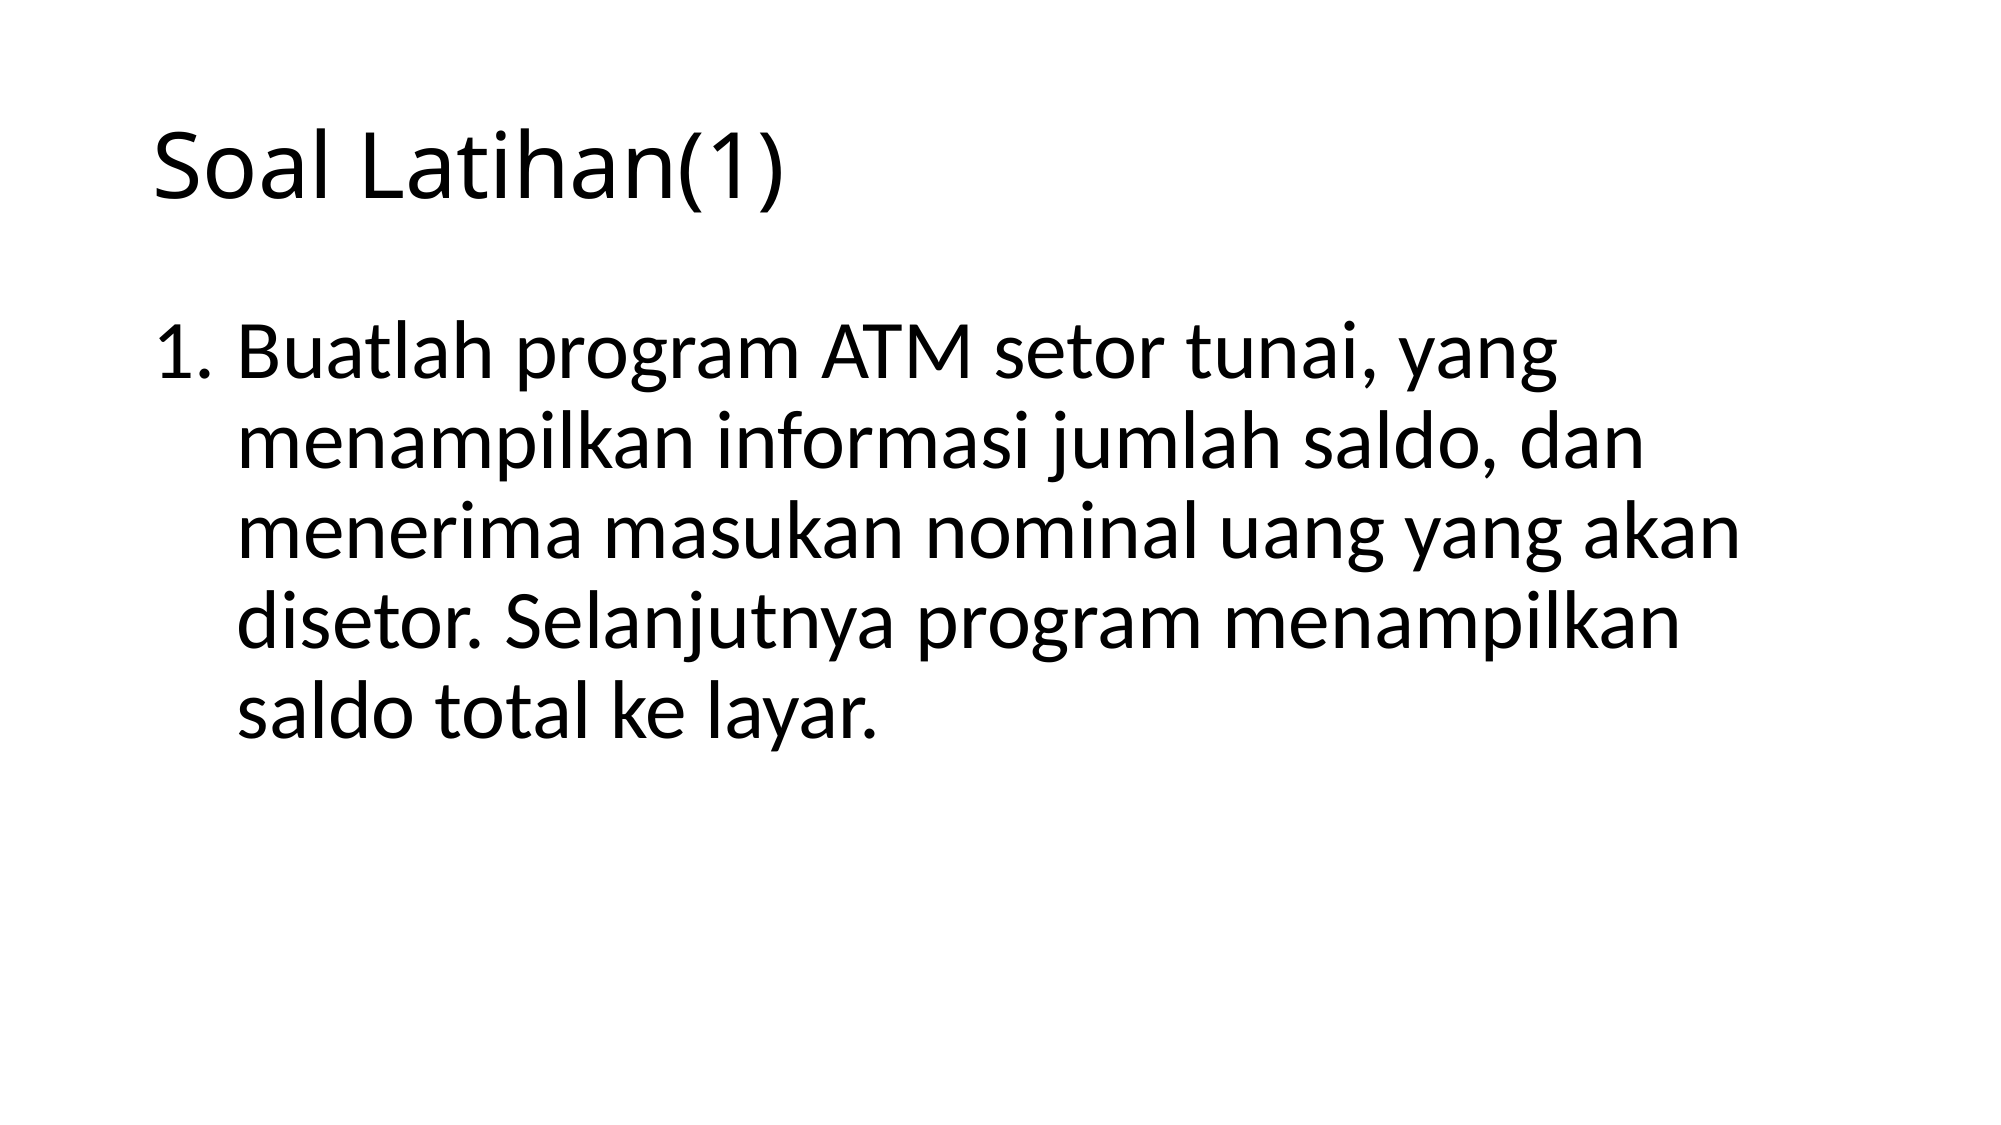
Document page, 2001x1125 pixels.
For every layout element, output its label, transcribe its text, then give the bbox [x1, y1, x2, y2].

title Soal Latihan(1) [137, 59, 1863, 278]
list Buatlah program ATM setor tunai, yang menampilkan informasi jumlah saldo, dan menerima masukan nominal uang yang akan disetor. Selanjutnya program menampilkan saldo total ke layar. [137, 299, 1863, 1014]
